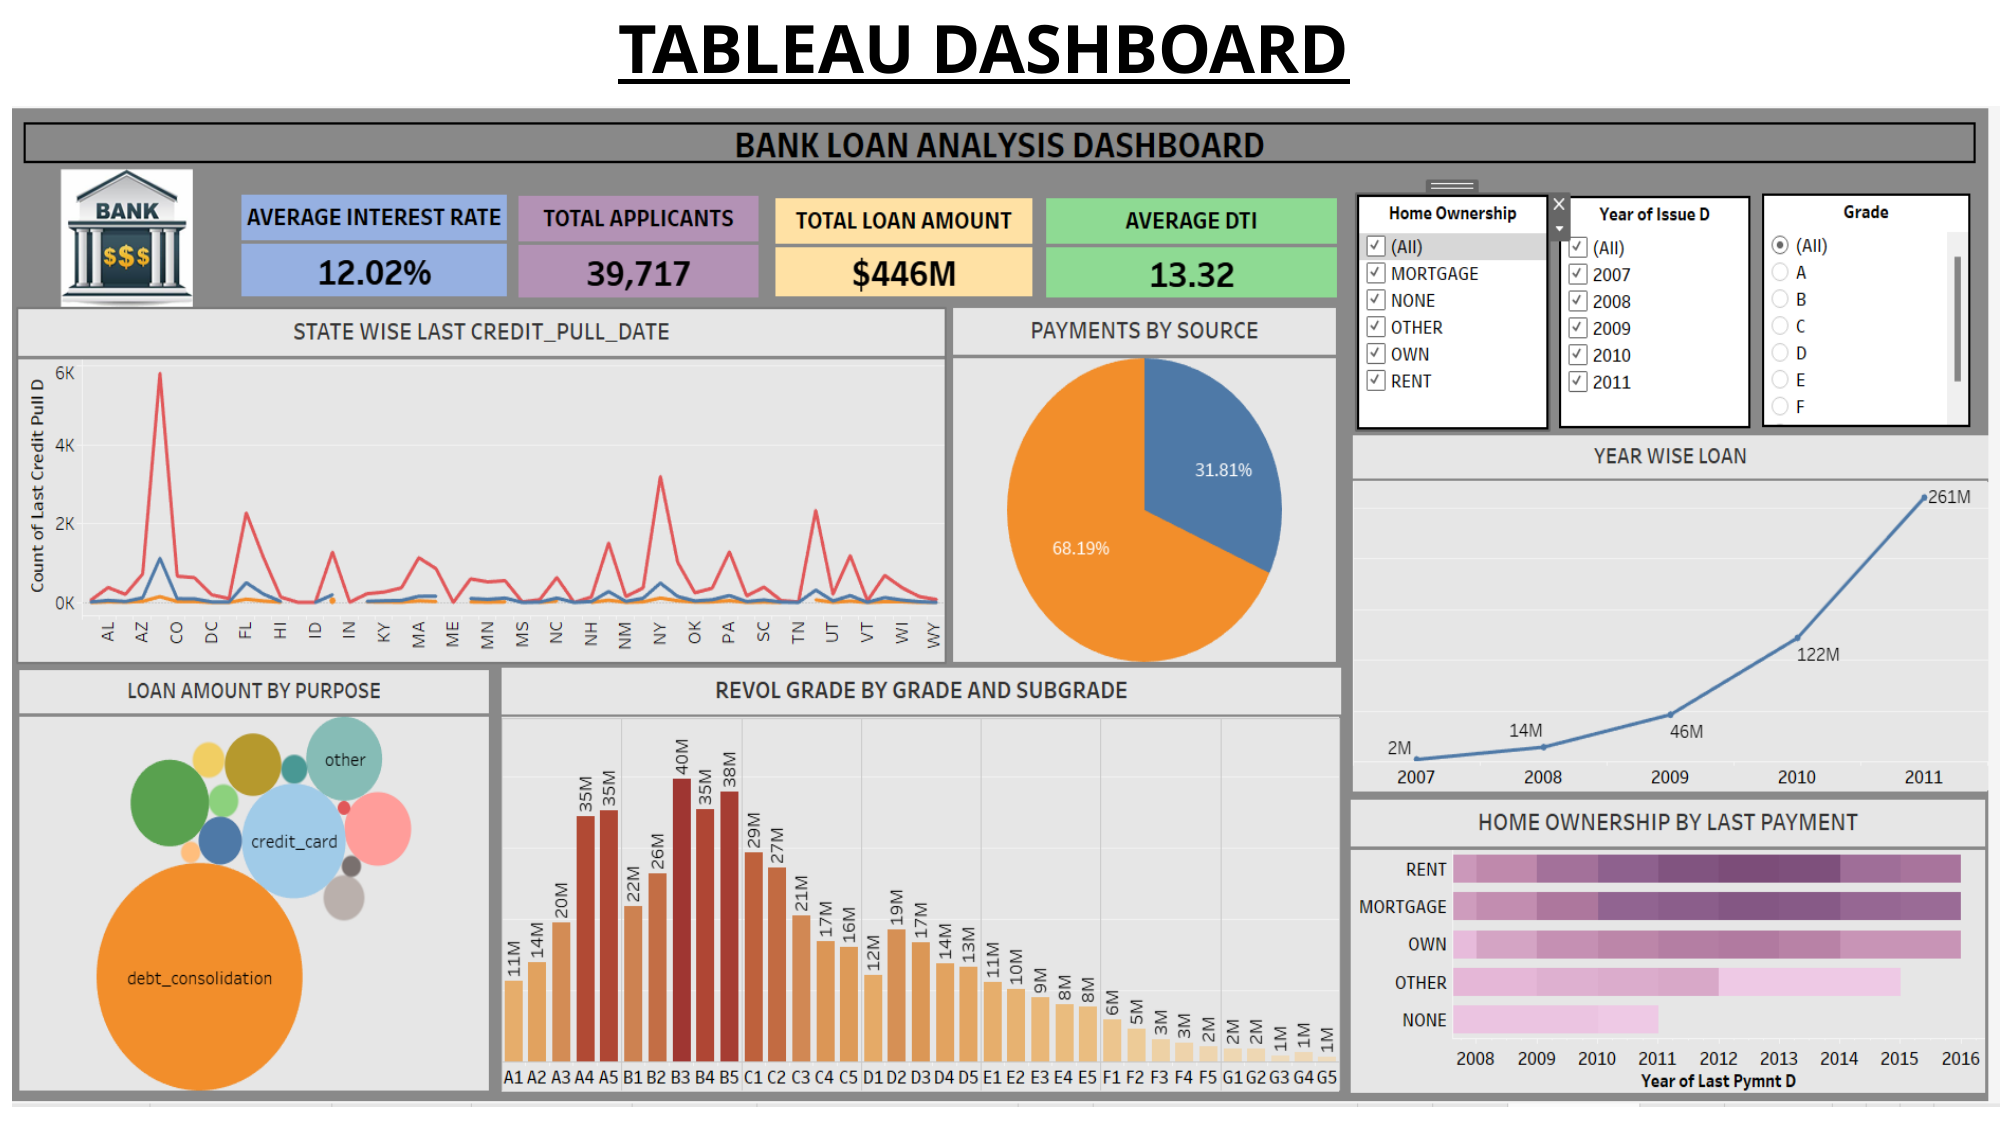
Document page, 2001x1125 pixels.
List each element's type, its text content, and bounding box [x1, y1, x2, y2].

picture [12, 106, 2000, 1107]
text_box TABLEAU DASHBOARD [213, 0, 1754, 95]
